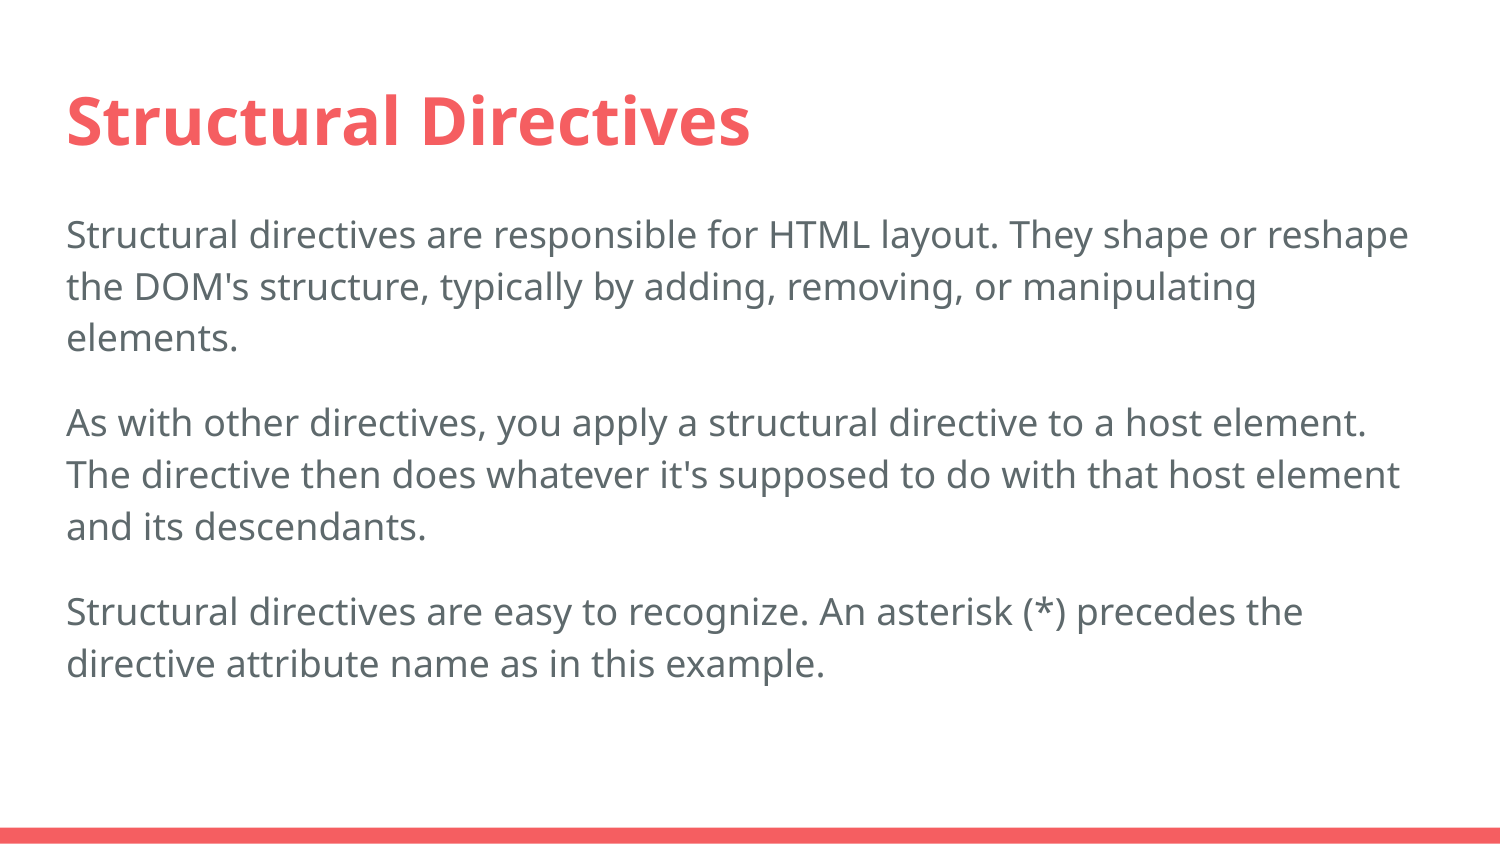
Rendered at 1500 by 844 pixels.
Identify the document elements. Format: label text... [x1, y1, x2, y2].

list Structural directives are responsible for HTML layout. They shape or reshape the DOM's structure, typically by adding, removing, or manipulating elements. As with other directives, you apply a structural directive to a host element. The directive then does whatever it's supposed to do with that host element and its descendants. Structural directives are easy to recognize. An asterisk (*) precedes the directive attribute name as in this example. [51, 189, 1449, 750]
title Structural Directives [51, 64, 1449, 167]
